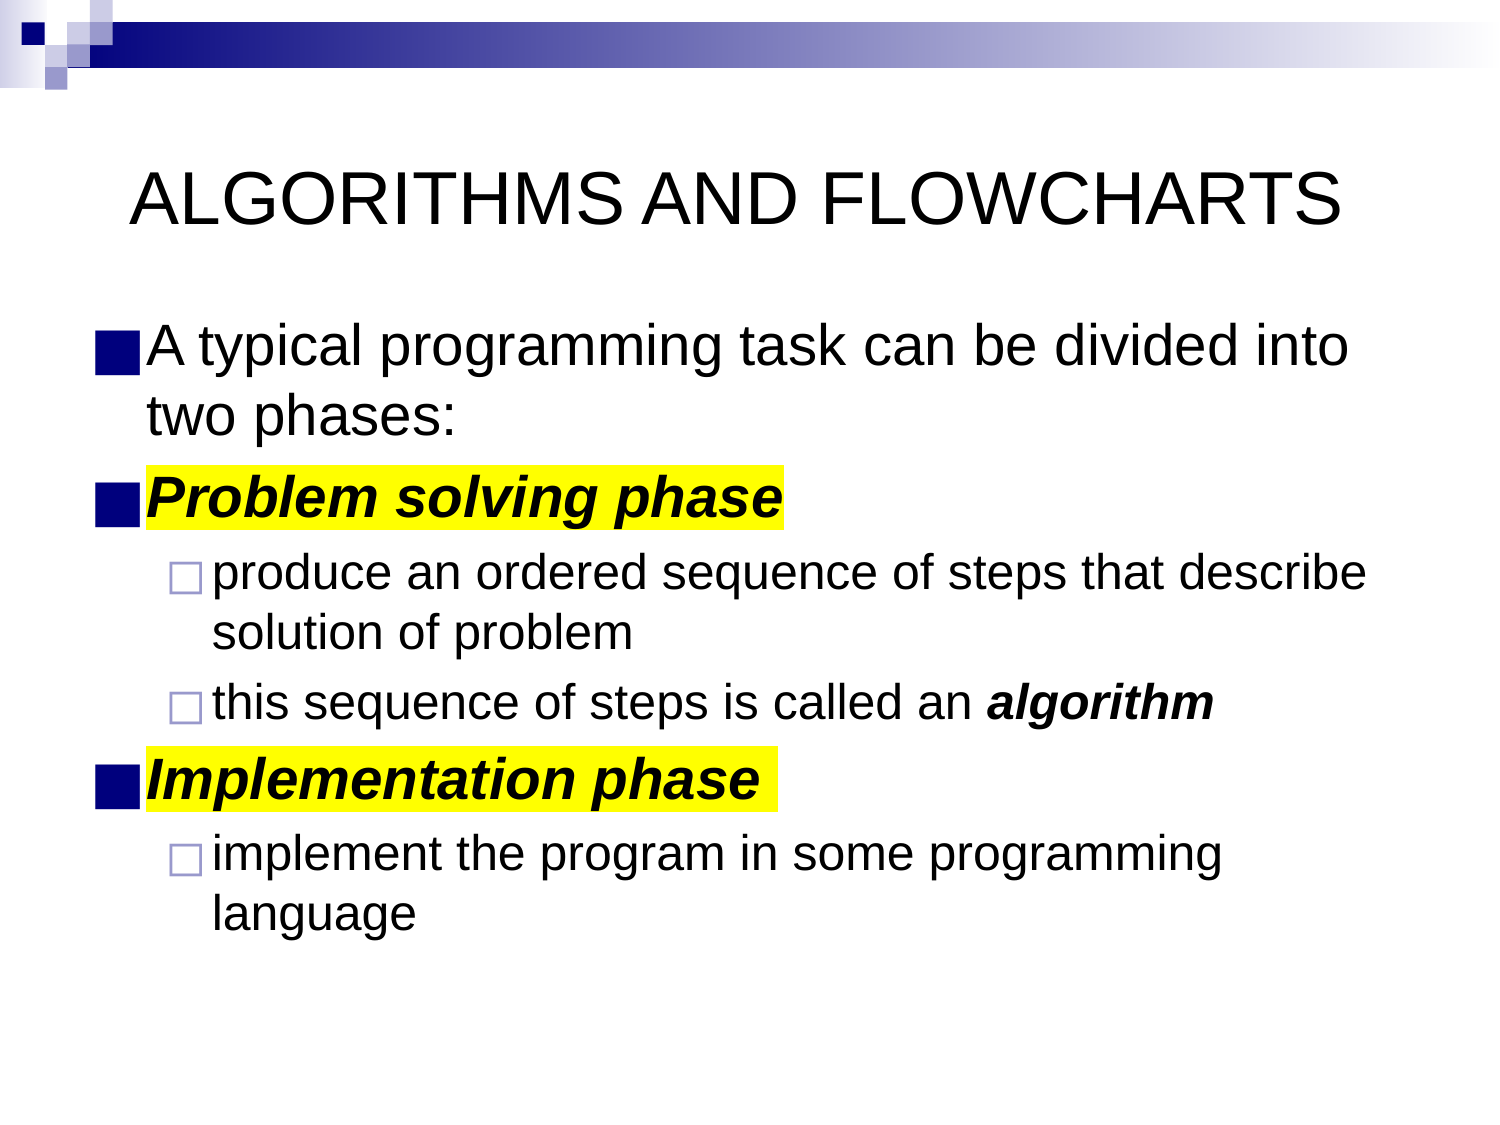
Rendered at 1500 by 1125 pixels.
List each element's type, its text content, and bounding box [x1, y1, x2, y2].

title ALGORITHMS AND FLOWCHARTS [75, 75, 1425, 299]
list A typical programming task can be divided into two phases: Problem solving phase produce an ordered sequence of steps that describe solution of problem this sequence of steps is called an algorithm Implementation phase implement the program in some programming language [75, 299, 1425, 963]
